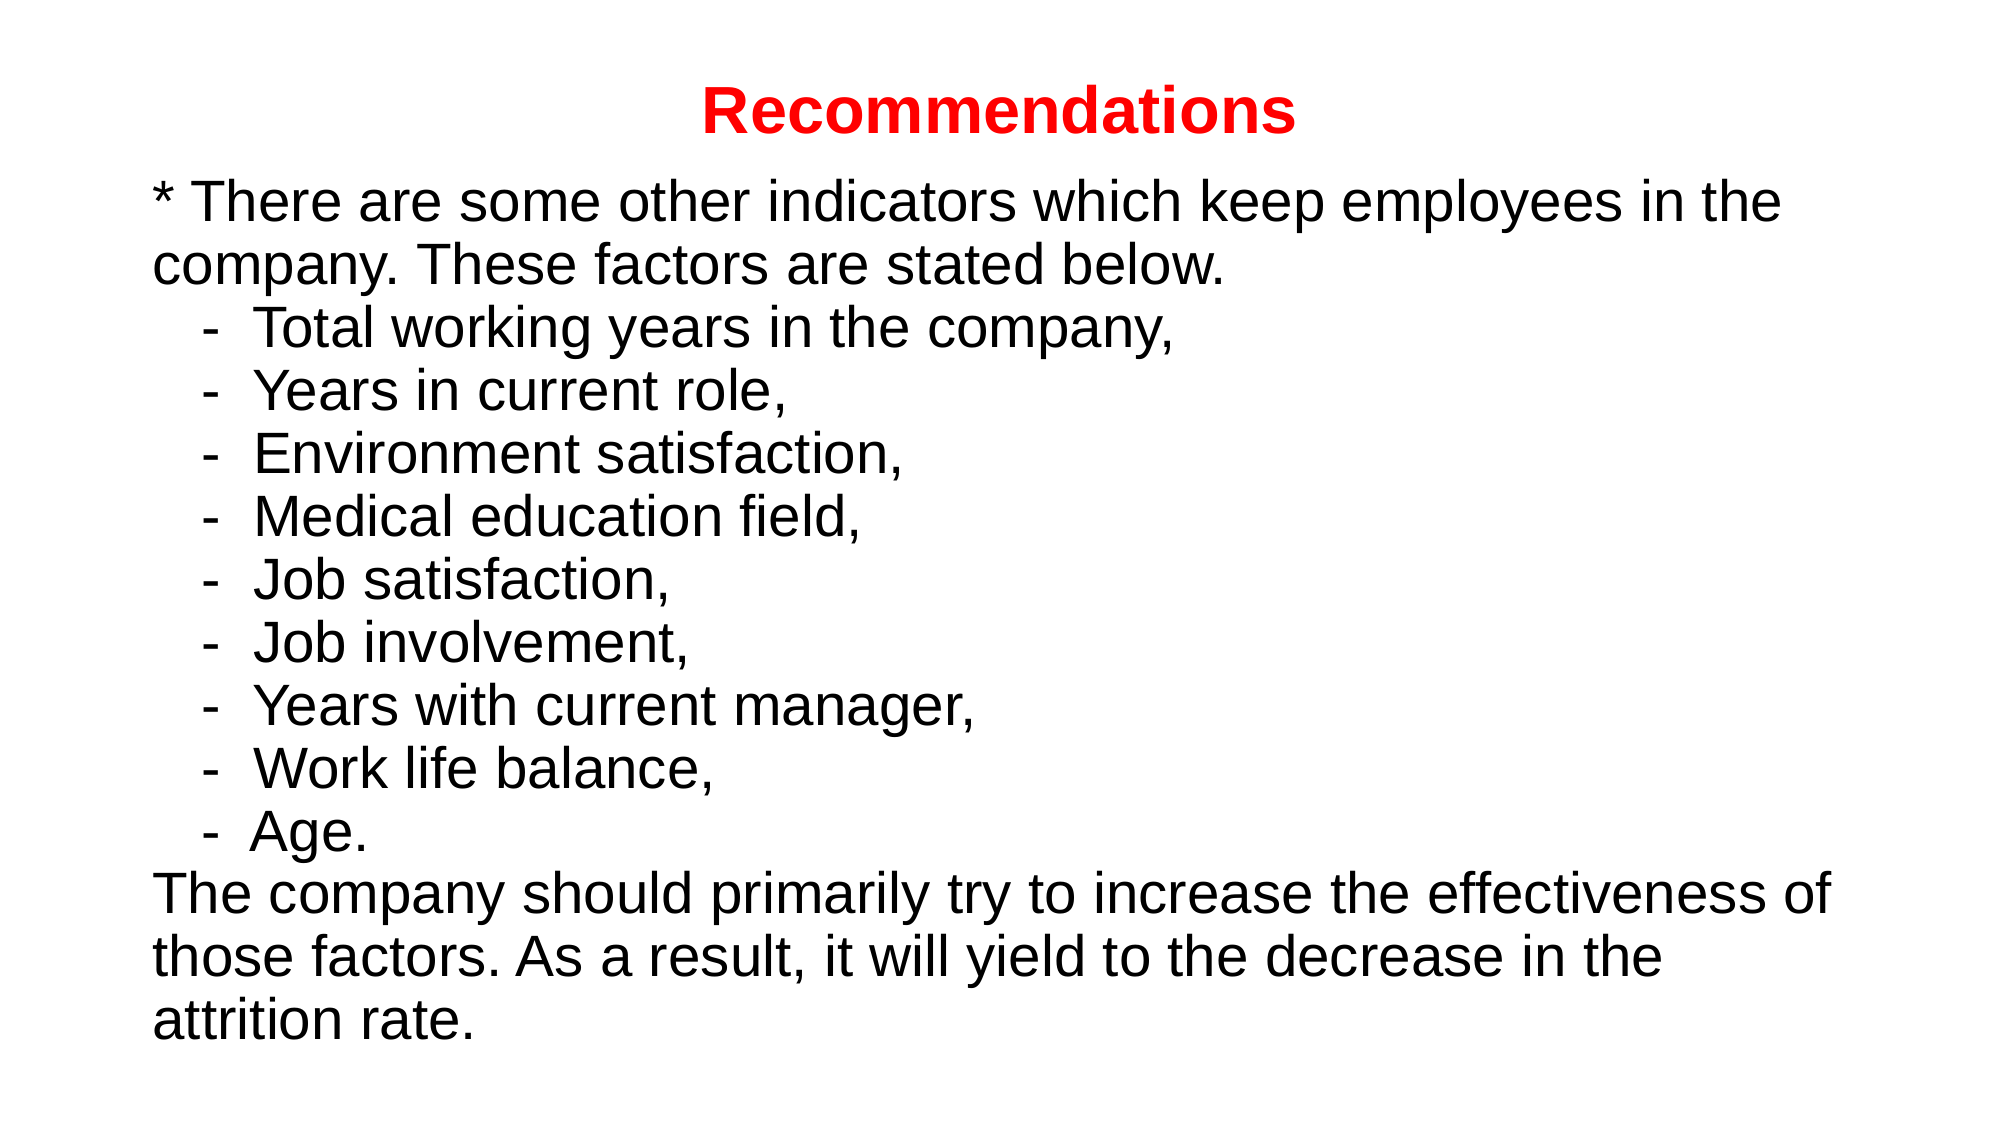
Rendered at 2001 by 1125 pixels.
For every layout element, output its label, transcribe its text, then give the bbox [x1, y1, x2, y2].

title Recommendations [137, 27, 1863, 197]
text_box * There are some other indicators which keep employees in the company. These factors are stated below. - Total working years in the company, - Years in current role, - Environment satisfaction, - Medical education field, - Job satisfaction, - Job involvement, - Years with current manager, - Work life balance, - Age. The company should primarily try to increase the effectiveness of those factors. As a result, it will yield to the decrease in the attrition rate. [137, 238, 1863, 1049]
